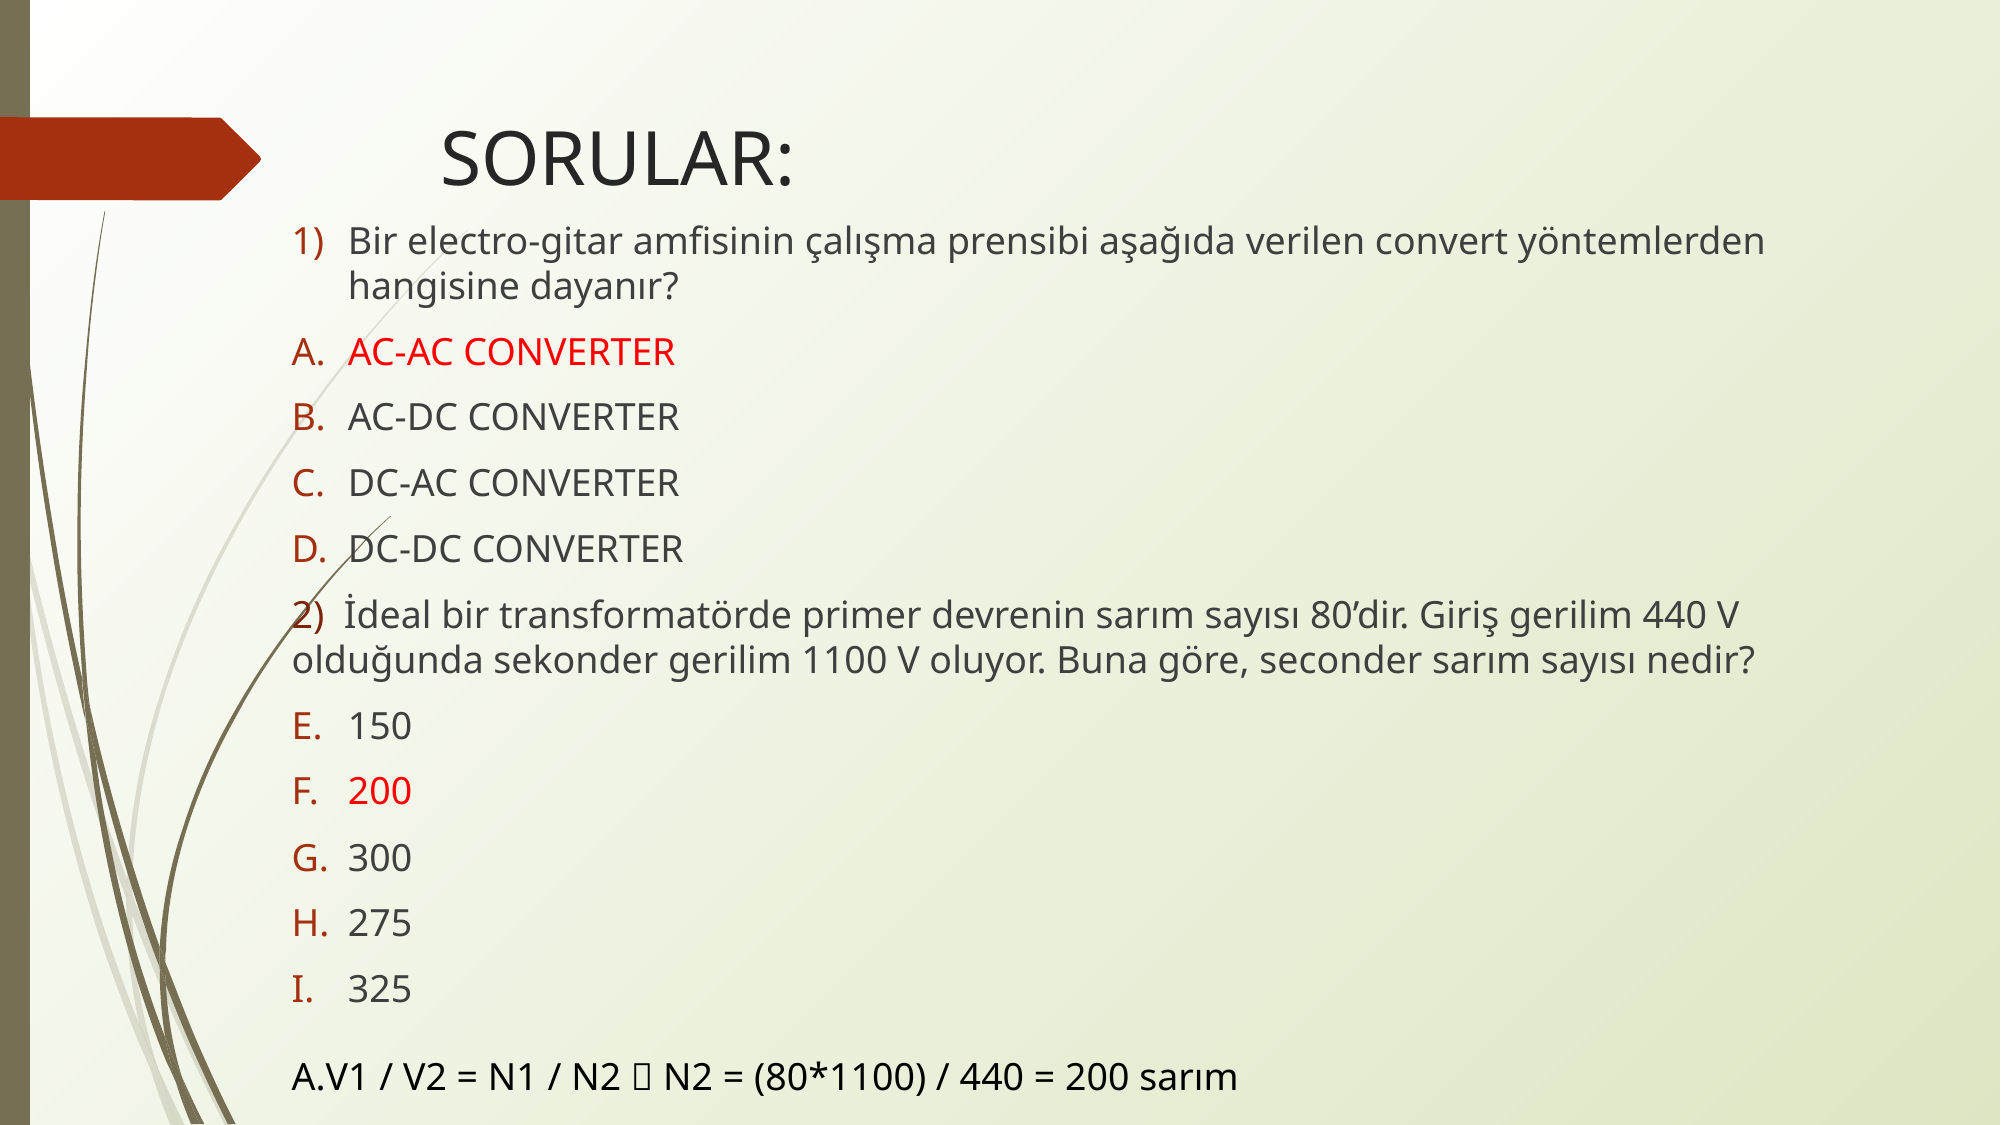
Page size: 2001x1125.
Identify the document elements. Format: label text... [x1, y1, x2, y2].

list Bir electro-gitar amfisinin çalışma prensibi aşağıda verilen convert yöntemlerden hangisine dayanır? AC-AC CONVERTER AC-DC CONVERTER DC-AC CONVERTER DC-DC CONVERTER 2) İdeal bir transformatörde primer devrenin sarım sayısı 80’dir. Giriş gerilim 440 V olduğunda sekonder gerilim 1100 V oluyor. Buna göre, seconder sarım sayısı nedir? 150 200 300 275 325 [276, 209, 1888, 1125]
text_box V1 / V2 = N1 / N2  N2 = (80*1100) / 440 = 200 sarım [276, 1045, 1285, 1106]
title SORULAR: [425, 102, 1888, 209]
